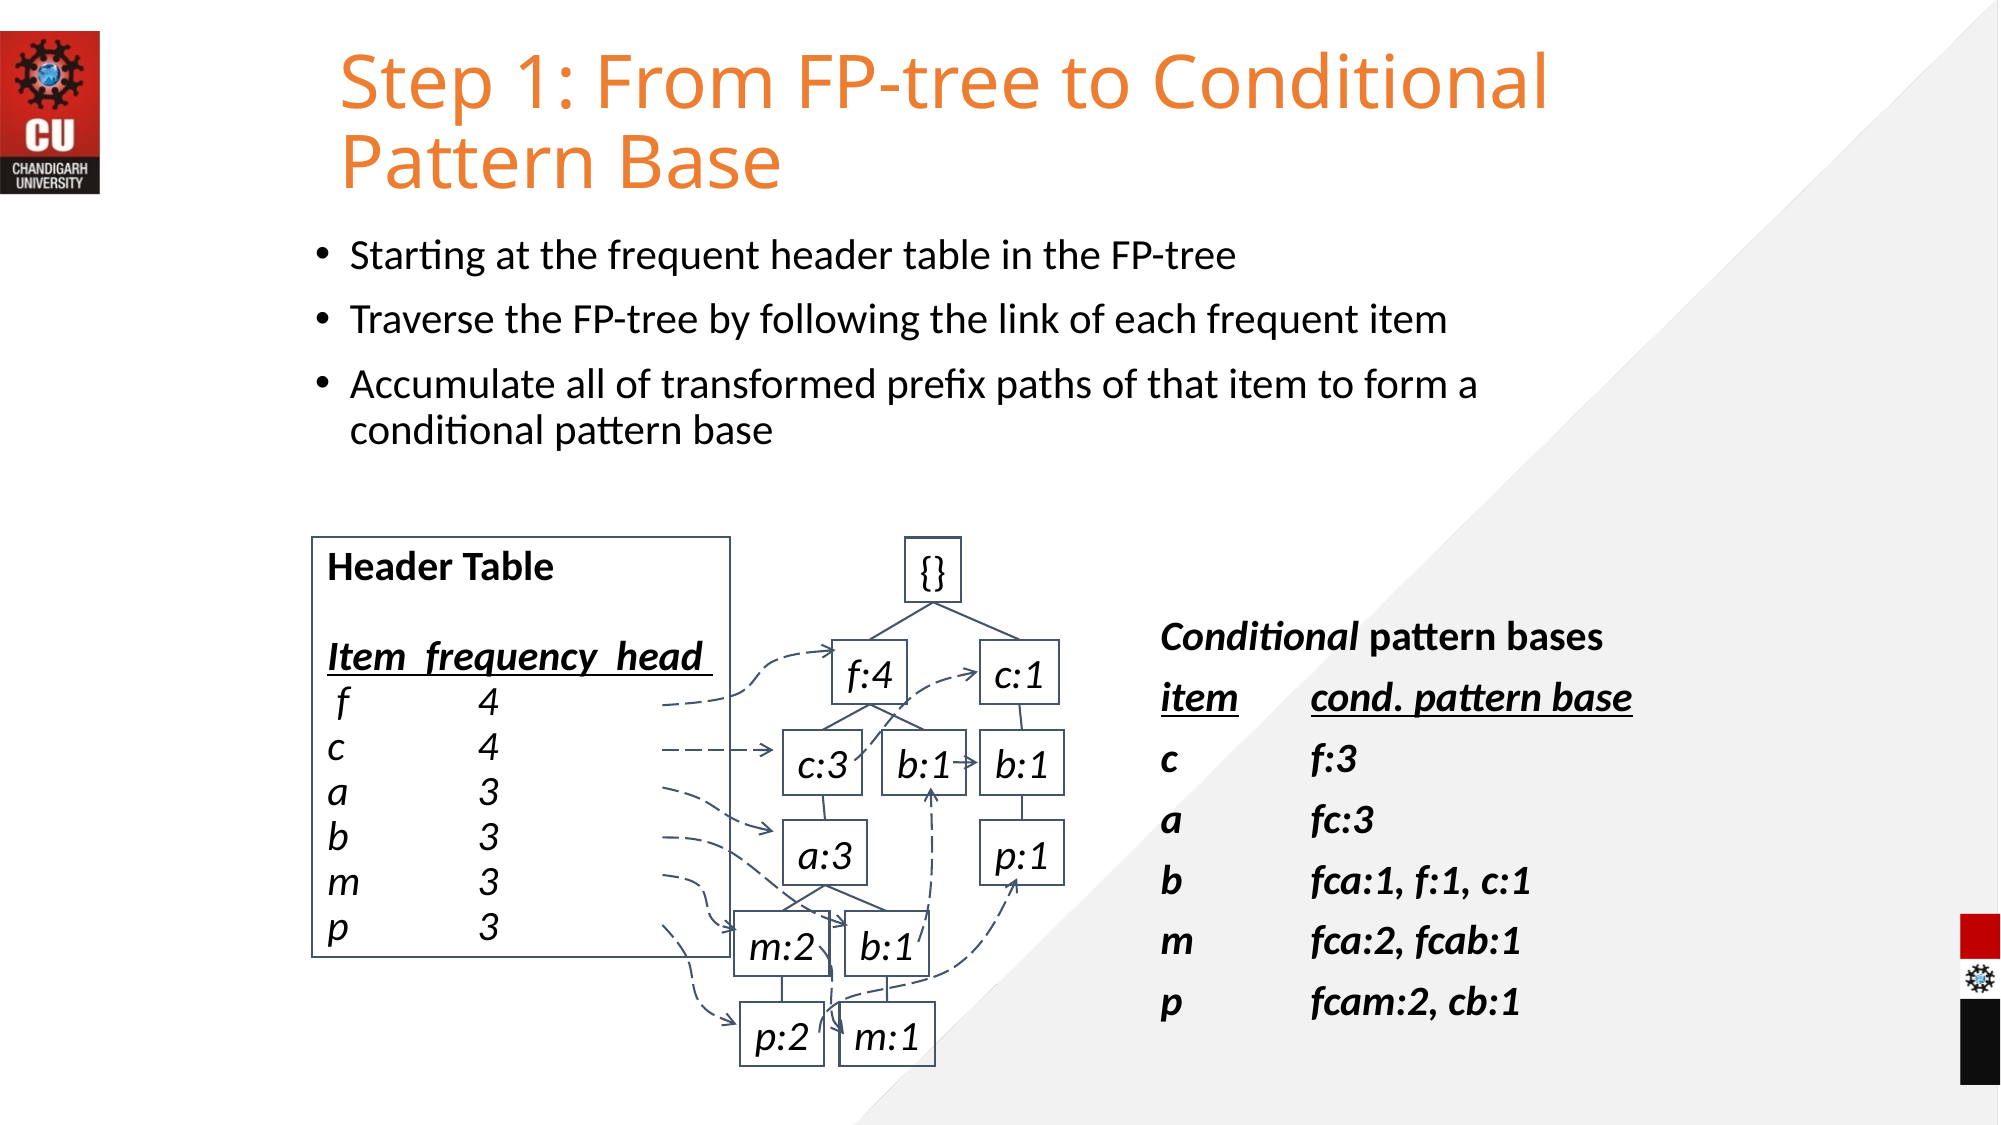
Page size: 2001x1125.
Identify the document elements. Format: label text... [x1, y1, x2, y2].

picture [0, 0, 2001, 1125]
text_box Conditional pattern bases item cond. pattern base c f:3 a fc:3 b fca:1, f:1, c:1 m fca:2, fcab:1 p fcam:2, cb:1 [1145, 601, 1692, 1032]
list Starting at the frequent header table in the FP-tree Traverse the FP-tree by following the link of each frequent item Accumulate all of transformed prefix paths of that item to form a conditional pattern base [300, 224, 1688, 463]
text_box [312, 537, 1066, 1069]
title Step 1: From FP-tree to Conditional Pattern Base [324, 37, 1700, 213]
